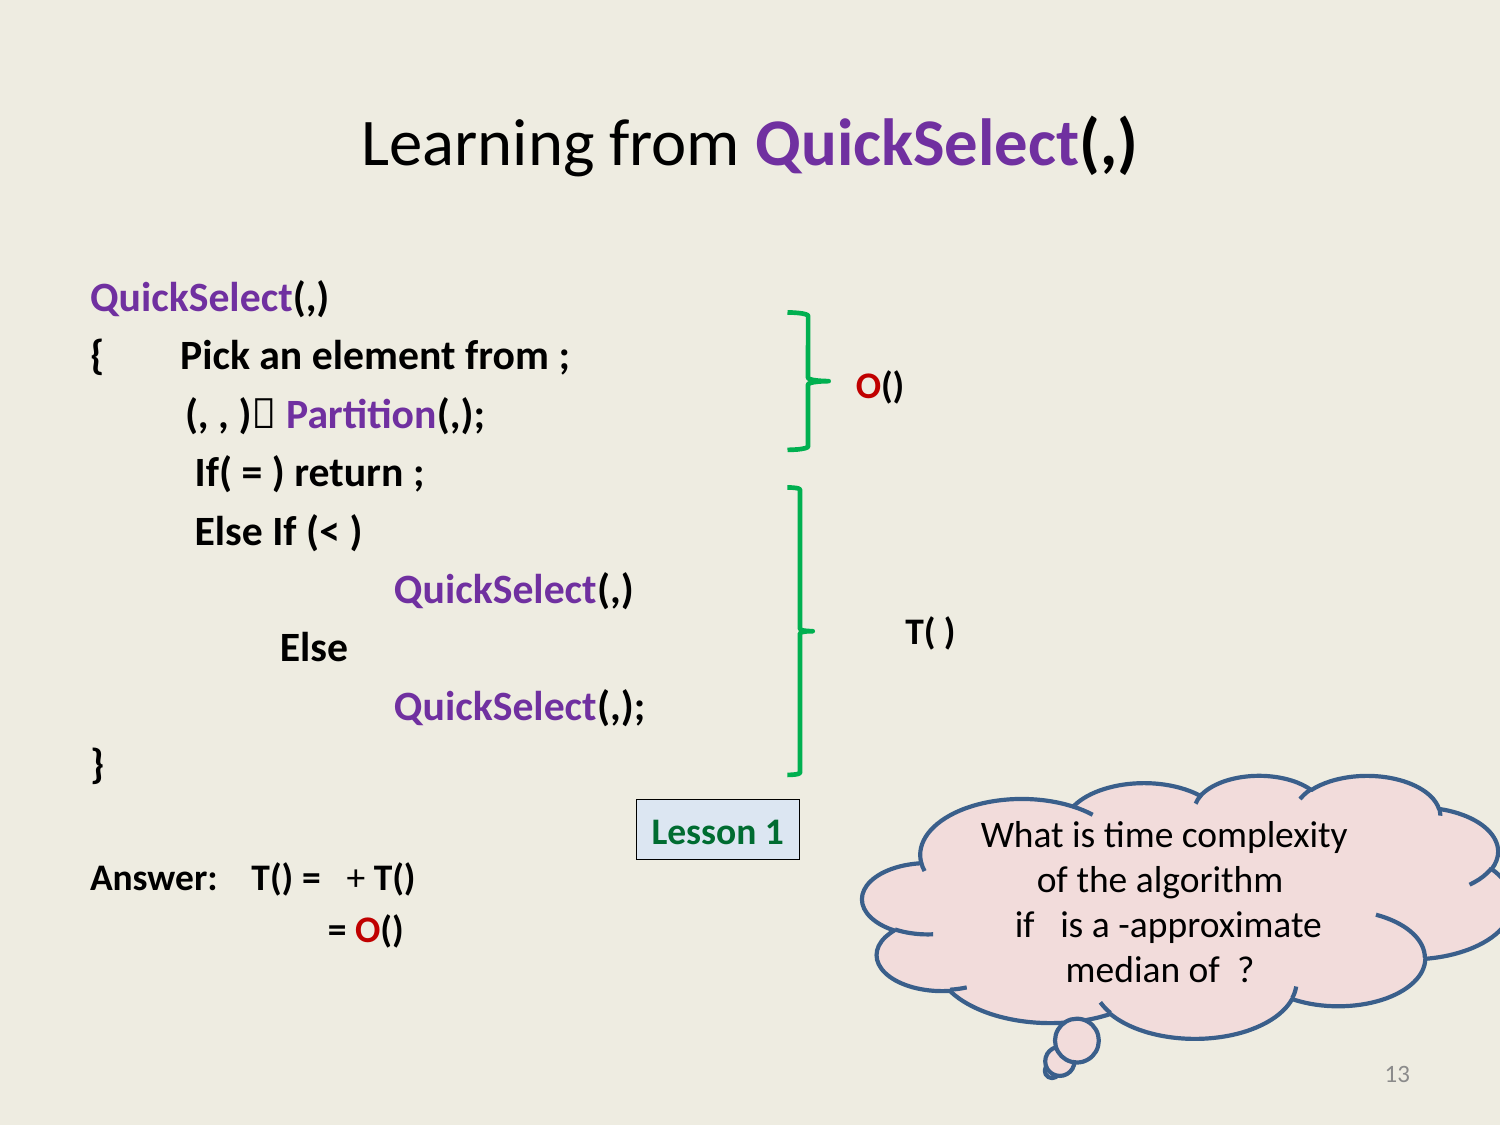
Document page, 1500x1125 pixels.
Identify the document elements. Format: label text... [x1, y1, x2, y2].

text_box [787, 311, 830, 451]
slide_number 13 [1074, 1042, 1425, 1103]
text_box [787, 486, 814, 776]
text_box Lesson 1 [636, 799, 800, 860]
